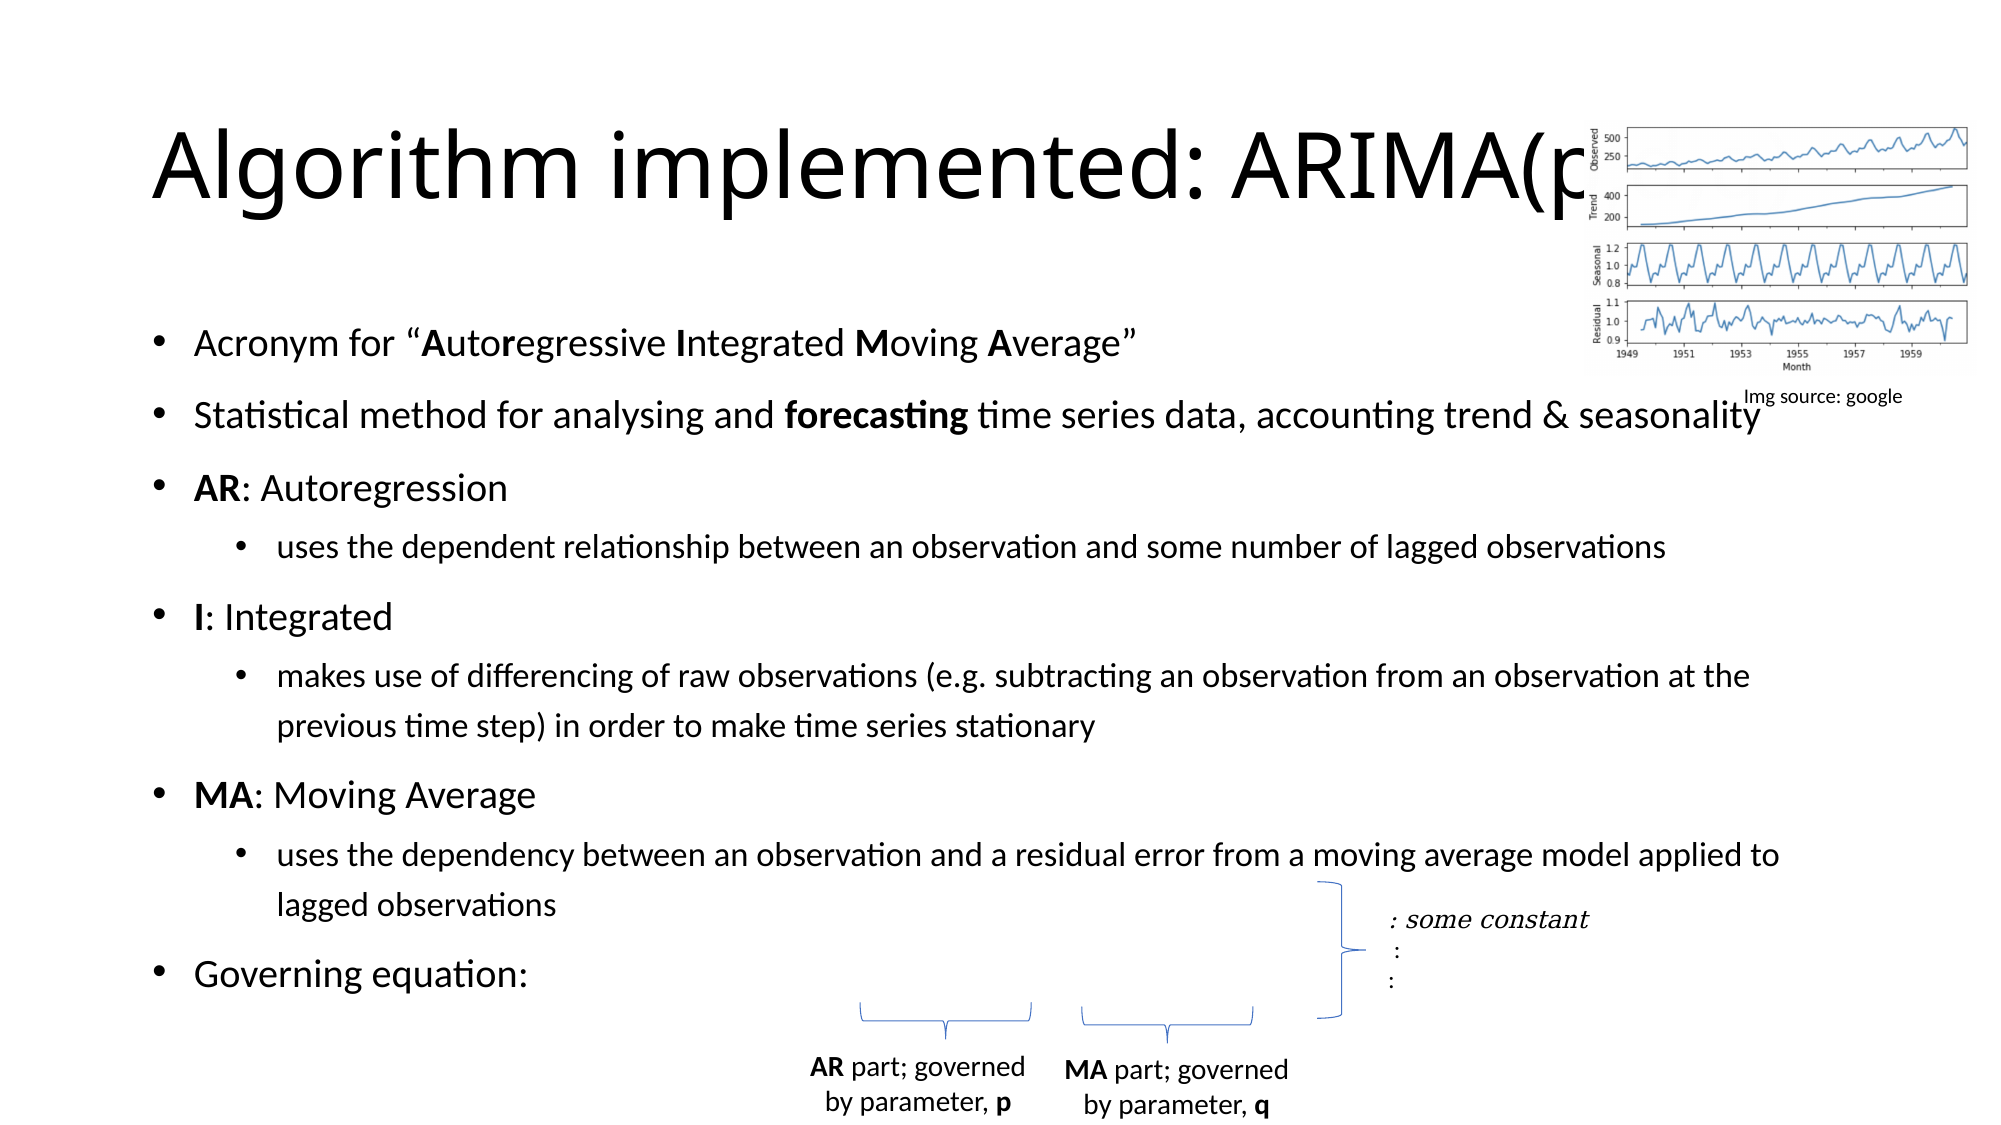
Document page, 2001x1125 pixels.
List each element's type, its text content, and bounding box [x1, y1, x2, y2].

text_box Img source: google [1727, 376, 1920, 416]
text_box [1317, 881, 1366, 1019]
text_box MA part; governed by parameter, q [1043, 1043, 1310, 1125]
picture [1584, 120, 1977, 376]
title Algorithm implemented: ARIMA(p,d,q) [137, 59, 1863, 278]
text_box [1081, 1006, 1254, 1044]
text_box [859, 1002, 1032, 1039]
text_box AR part; governed by parameter, p [792, 1039, 1044, 1125]
